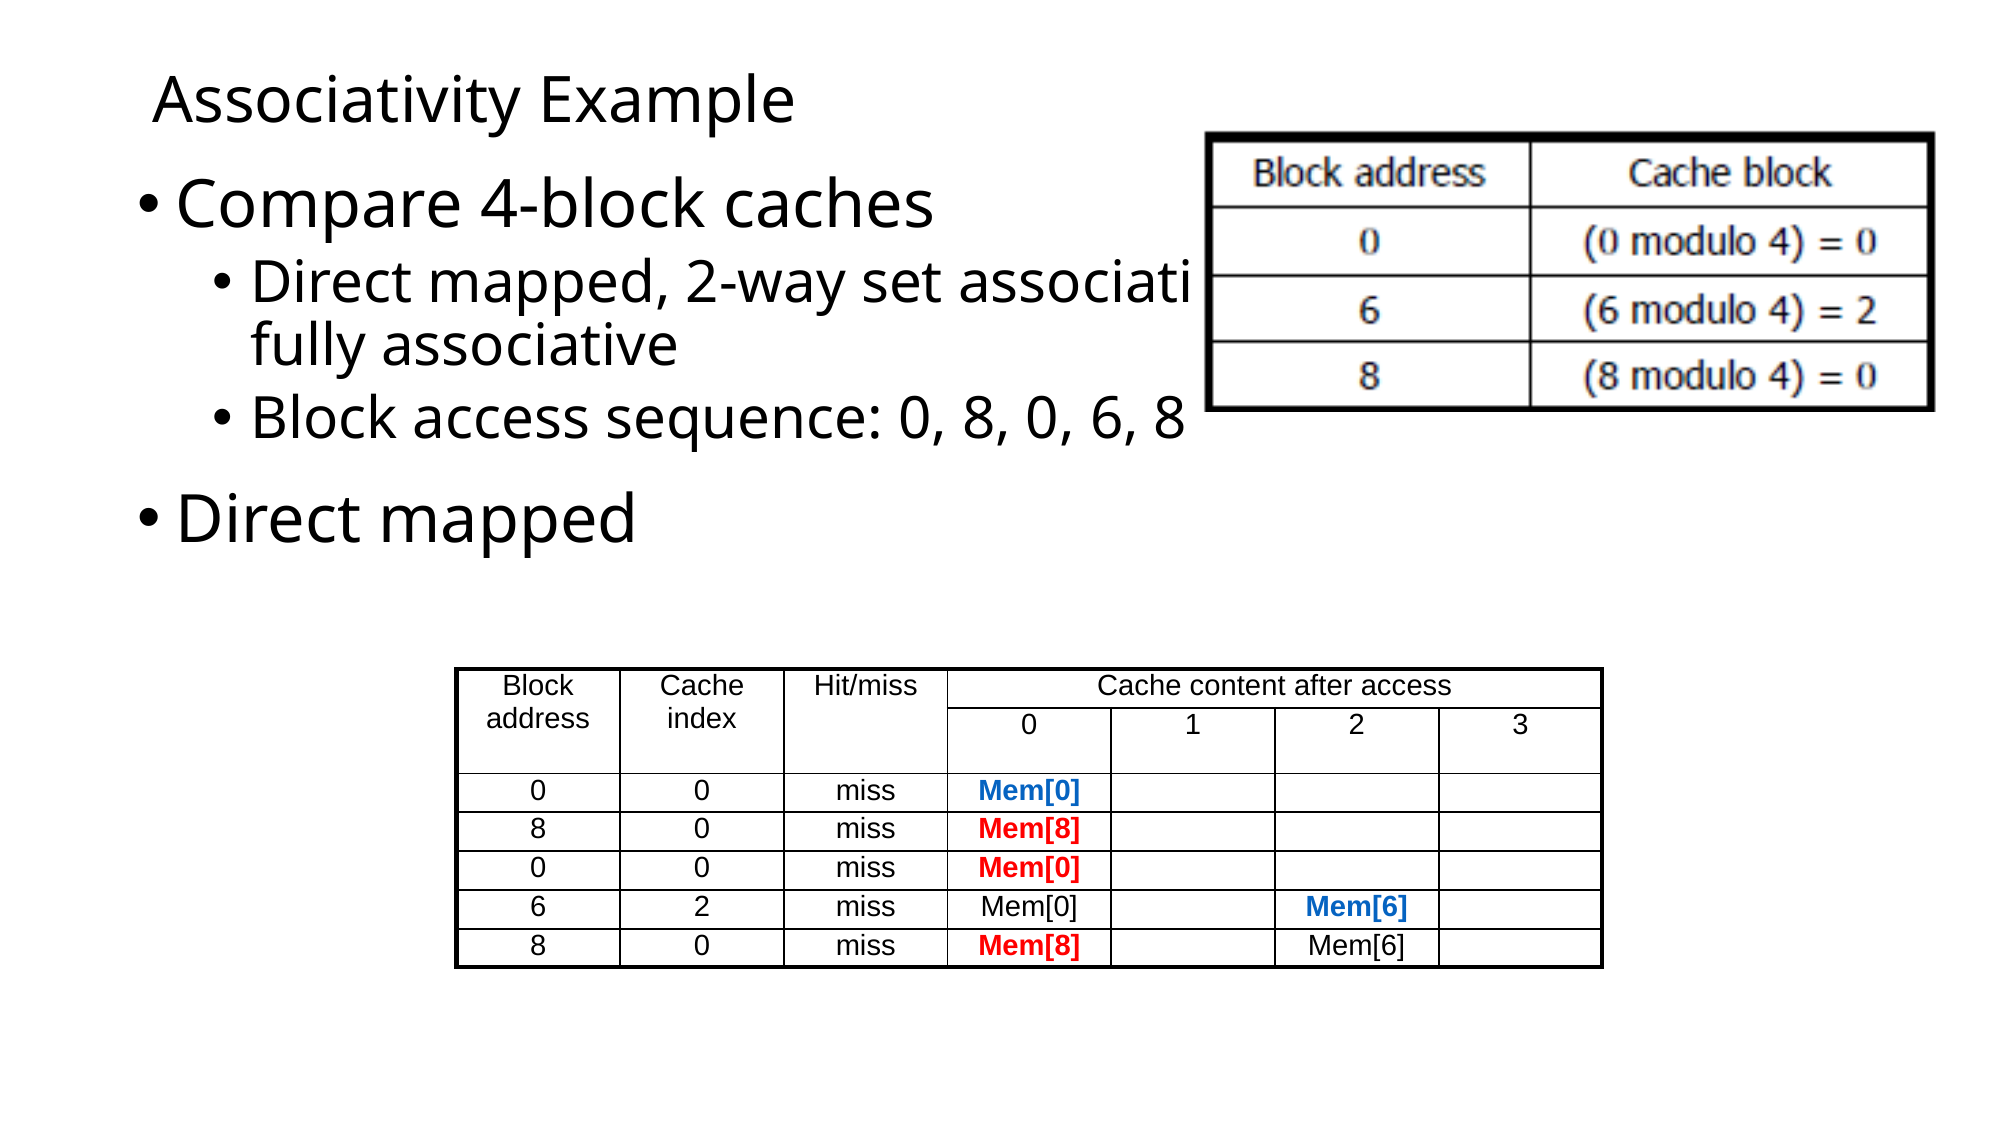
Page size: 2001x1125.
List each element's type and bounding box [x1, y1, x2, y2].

table_cell [459, 774, 619, 811]
table_cell [1276, 852, 1438, 889]
table_cell [1276, 930, 1438, 965]
table_cell [1112, 774, 1274, 811]
table_cell [785, 930, 947, 965]
table_header [948, 671, 1600, 707]
table_cell [785, 813, 947, 850]
table_header [459, 671, 619, 773]
table_cell [1276, 709, 1438, 773]
table_cell [1440, 891, 1600, 928]
table_cell [785, 774, 947, 811]
title [137, 59, 1863, 145]
table_cell [1112, 930, 1274, 965]
table_header [785, 671, 947, 773]
table_cell [1276, 891, 1438, 928]
table_cell [948, 813, 1110, 850]
list [122, 162, 1480, 624]
table_cell [621, 813, 783, 850]
table_cell [1112, 813, 1274, 850]
table_cell [948, 891, 1110, 928]
table_cell [1440, 709, 1600, 773]
table_cell [948, 852, 1110, 889]
picture [1192, 116, 1952, 412]
table_cell [621, 852, 783, 889]
table_cell [459, 852, 619, 889]
table_cell [1112, 852, 1274, 889]
table_cell [1440, 852, 1600, 889]
table_cell [948, 930, 1110, 965]
table_cell [1440, 930, 1600, 965]
table_cell [621, 891, 783, 928]
table_cell [1276, 813, 1438, 850]
table_cell [1276, 774, 1438, 811]
table_cell [459, 891, 619, 928]
table_cell [1440, 813, 1600, 850]
table_cell [785, 891, 947, 928]
table_cell [1440, 774, 1600, 811]
table_cell [621, 930, 783, 965]
table_cell [1112, 709, 1274, 773]
table_cell [621, 774, 783, 811]
table_cell [459, 813, 619, 850]
table_cell [785, 852, 947, 889]
table_cell [948, 774, 1110, 811]
table_cell [948, 709, 1110, 773]
table_header [621, 671, 783, 773]
table_cell [459, 930, 619, 965]
table_cell [1112, 891, 1274, 928]
